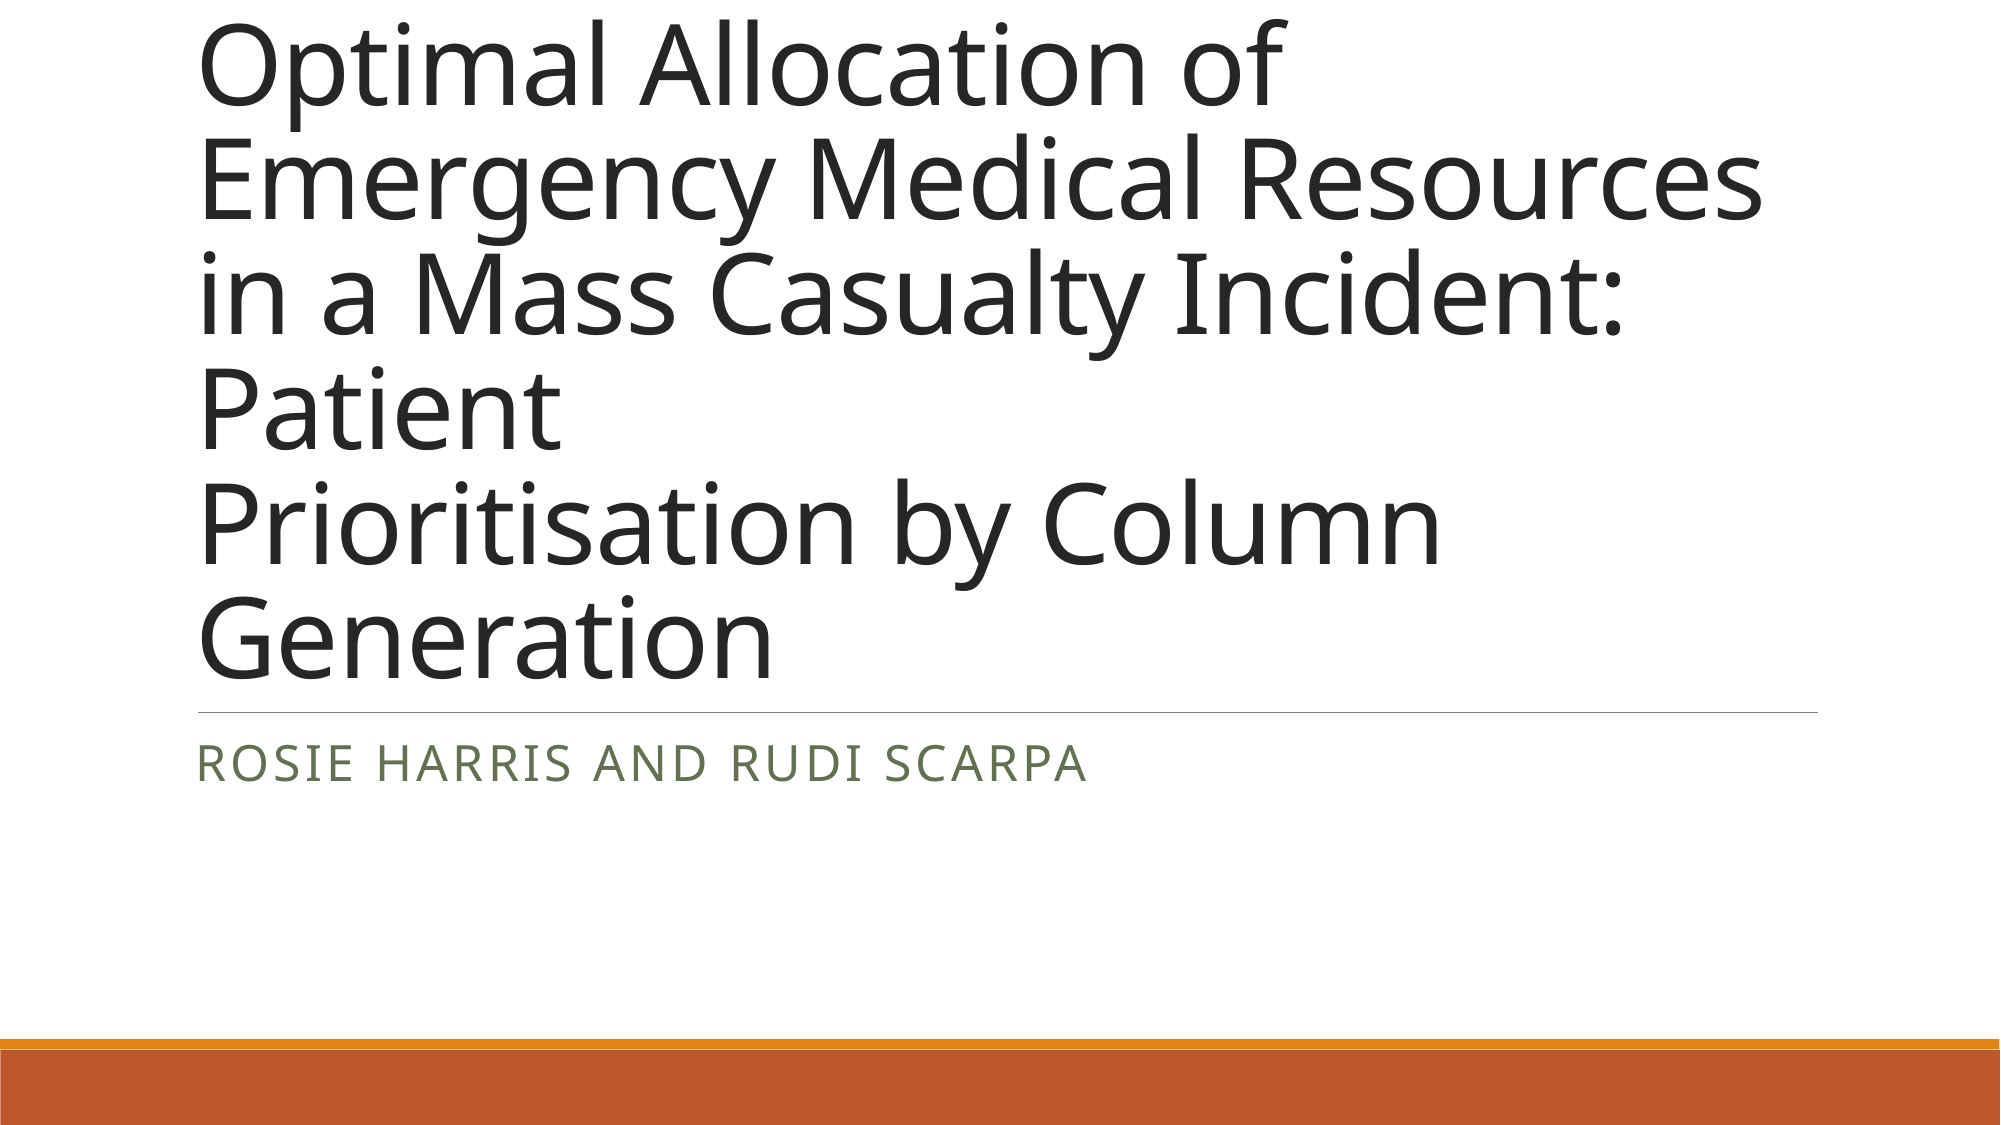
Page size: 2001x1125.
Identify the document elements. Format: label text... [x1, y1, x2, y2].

subtitle Rosie Harris AND RUDI SCARPA [180, 730, 1831, 919]
title Optimal Allocation of Emergency Medical Resources in a Mass Casualty Incident: Patient Prioritisation by Column Generation [180, 124, 1830, 710]
